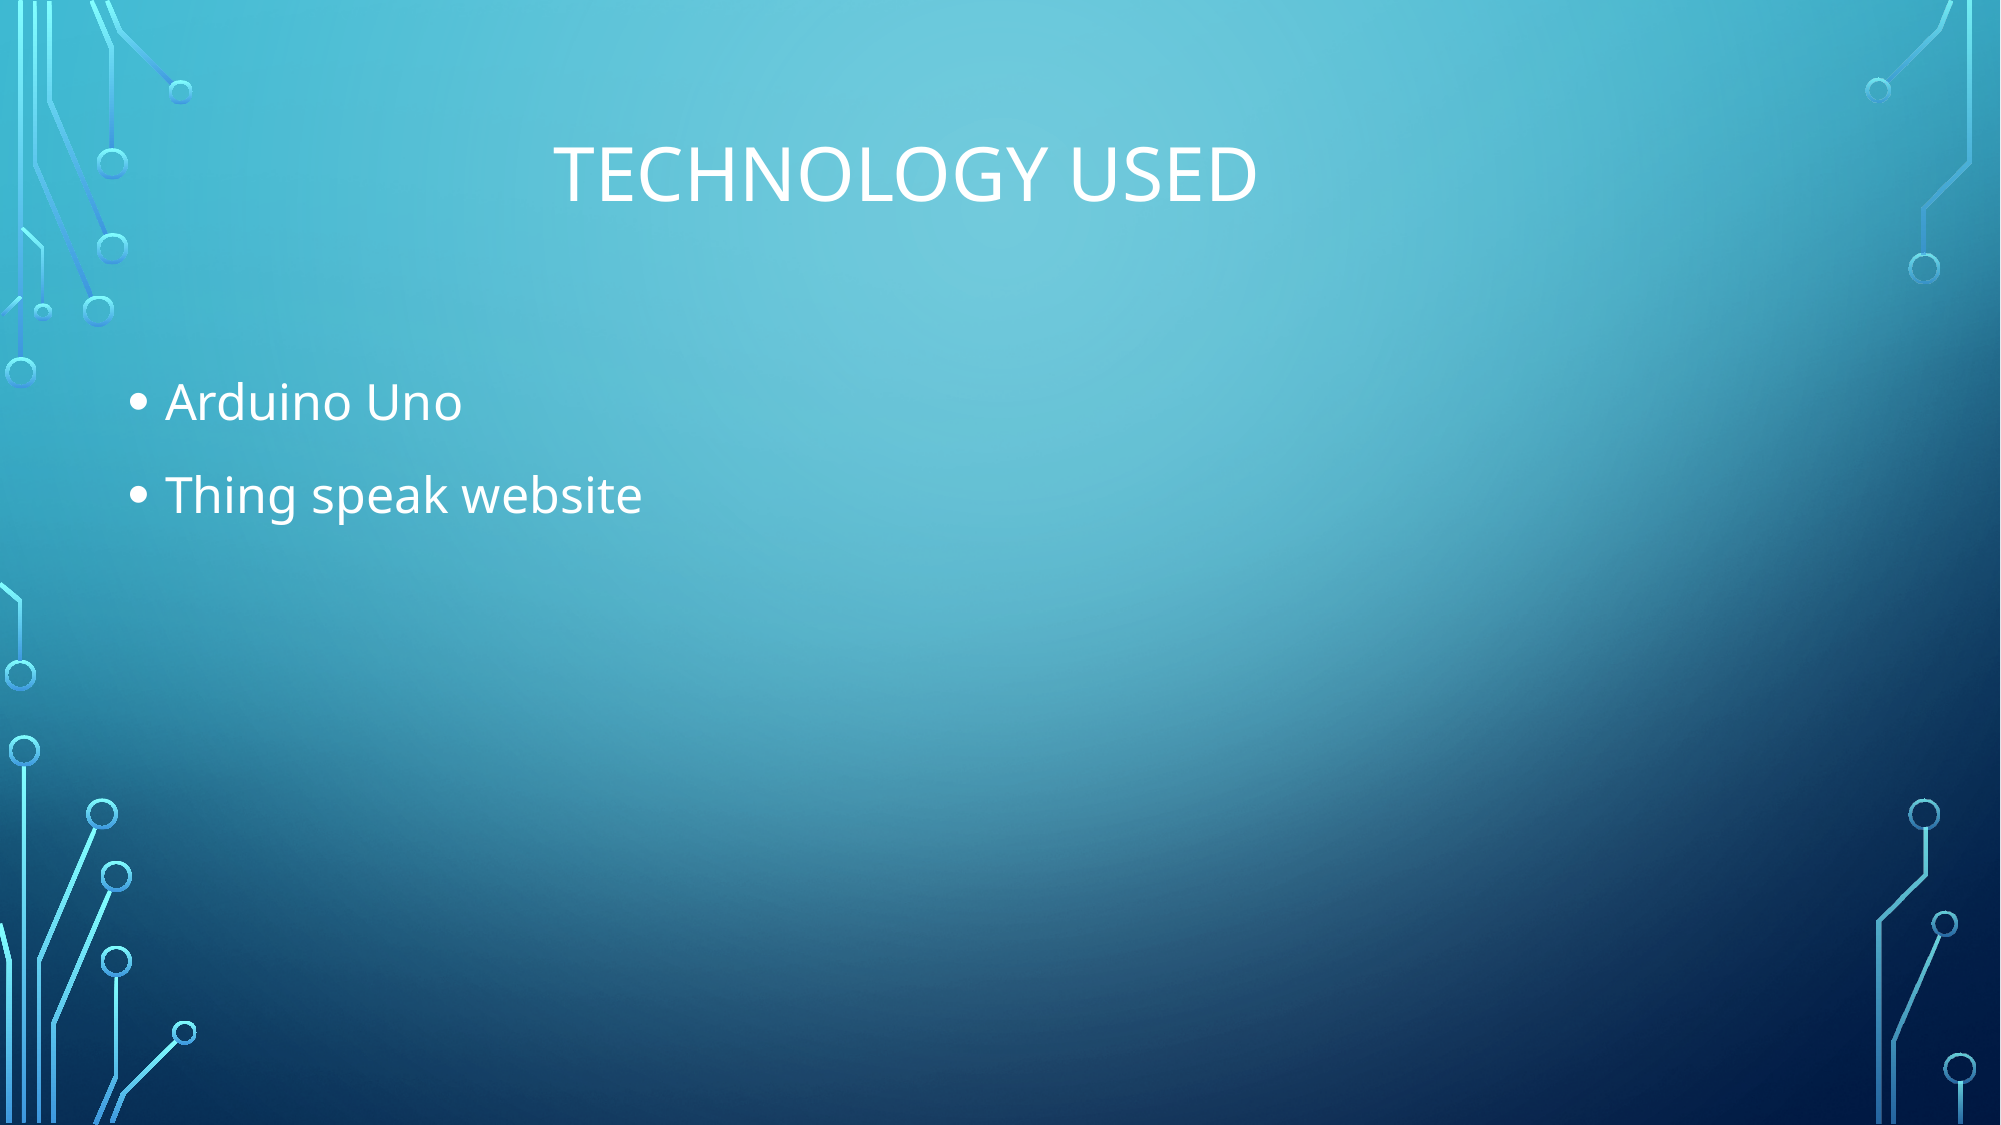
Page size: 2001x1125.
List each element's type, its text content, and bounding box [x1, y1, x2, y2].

list Arduino Uno Thing speak website [112, 351, 1775, 598]
title Technology Used [187, 101, 1813, 344]
